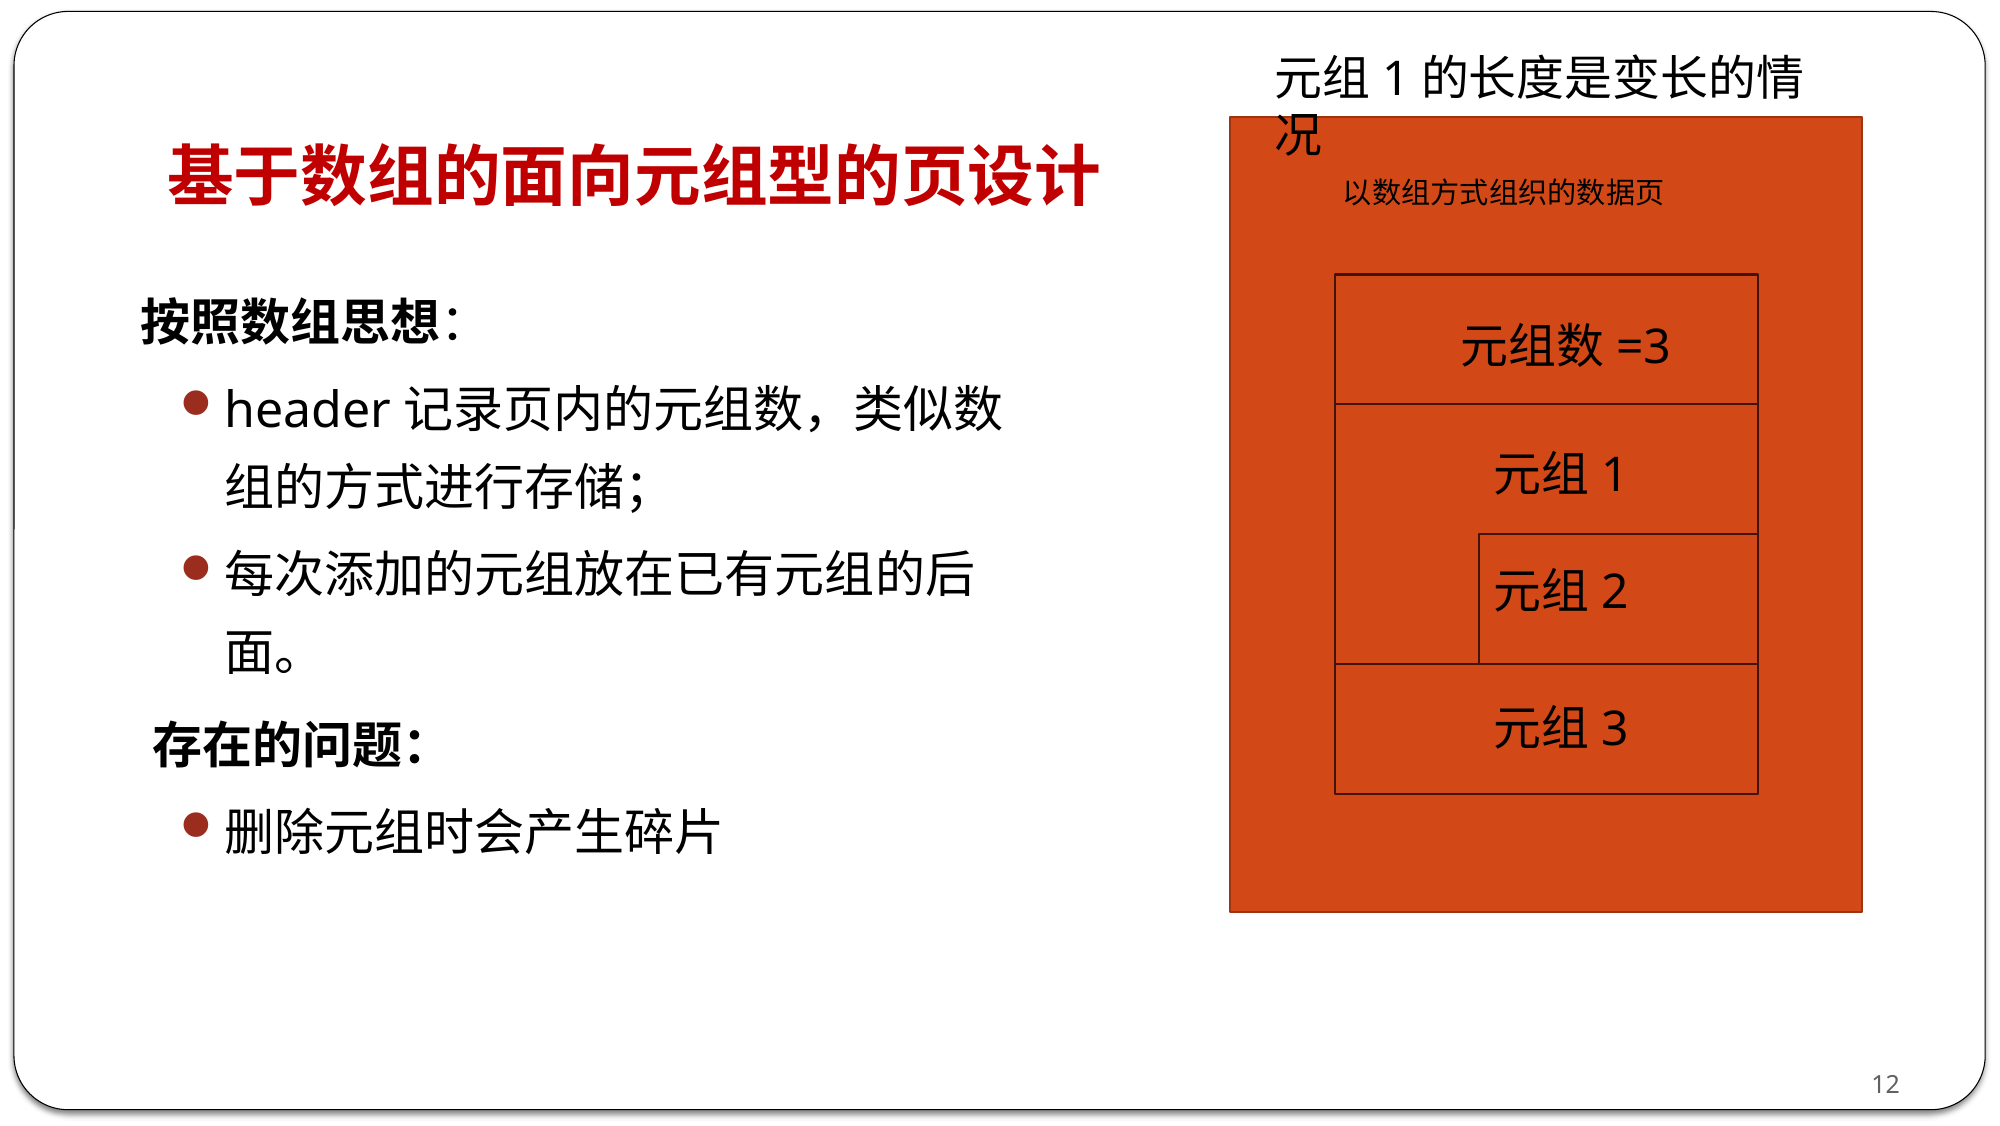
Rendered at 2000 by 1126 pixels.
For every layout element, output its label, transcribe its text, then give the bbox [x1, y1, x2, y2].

list 按照数组思想： header记录页内的元组数，类似数组的方式进行存储； 每次添加的元组放在已有元组的后面。 存在的问题： 删除元组时会产生碎片 [99, 263, 1036, 1095]
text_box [1229, 40, 1863, 913]
title 基于数组的面向元组型的页设计 [149, 92, 1223, 232]
slide_number 12 [1733, 1042, 1900, 1103]
